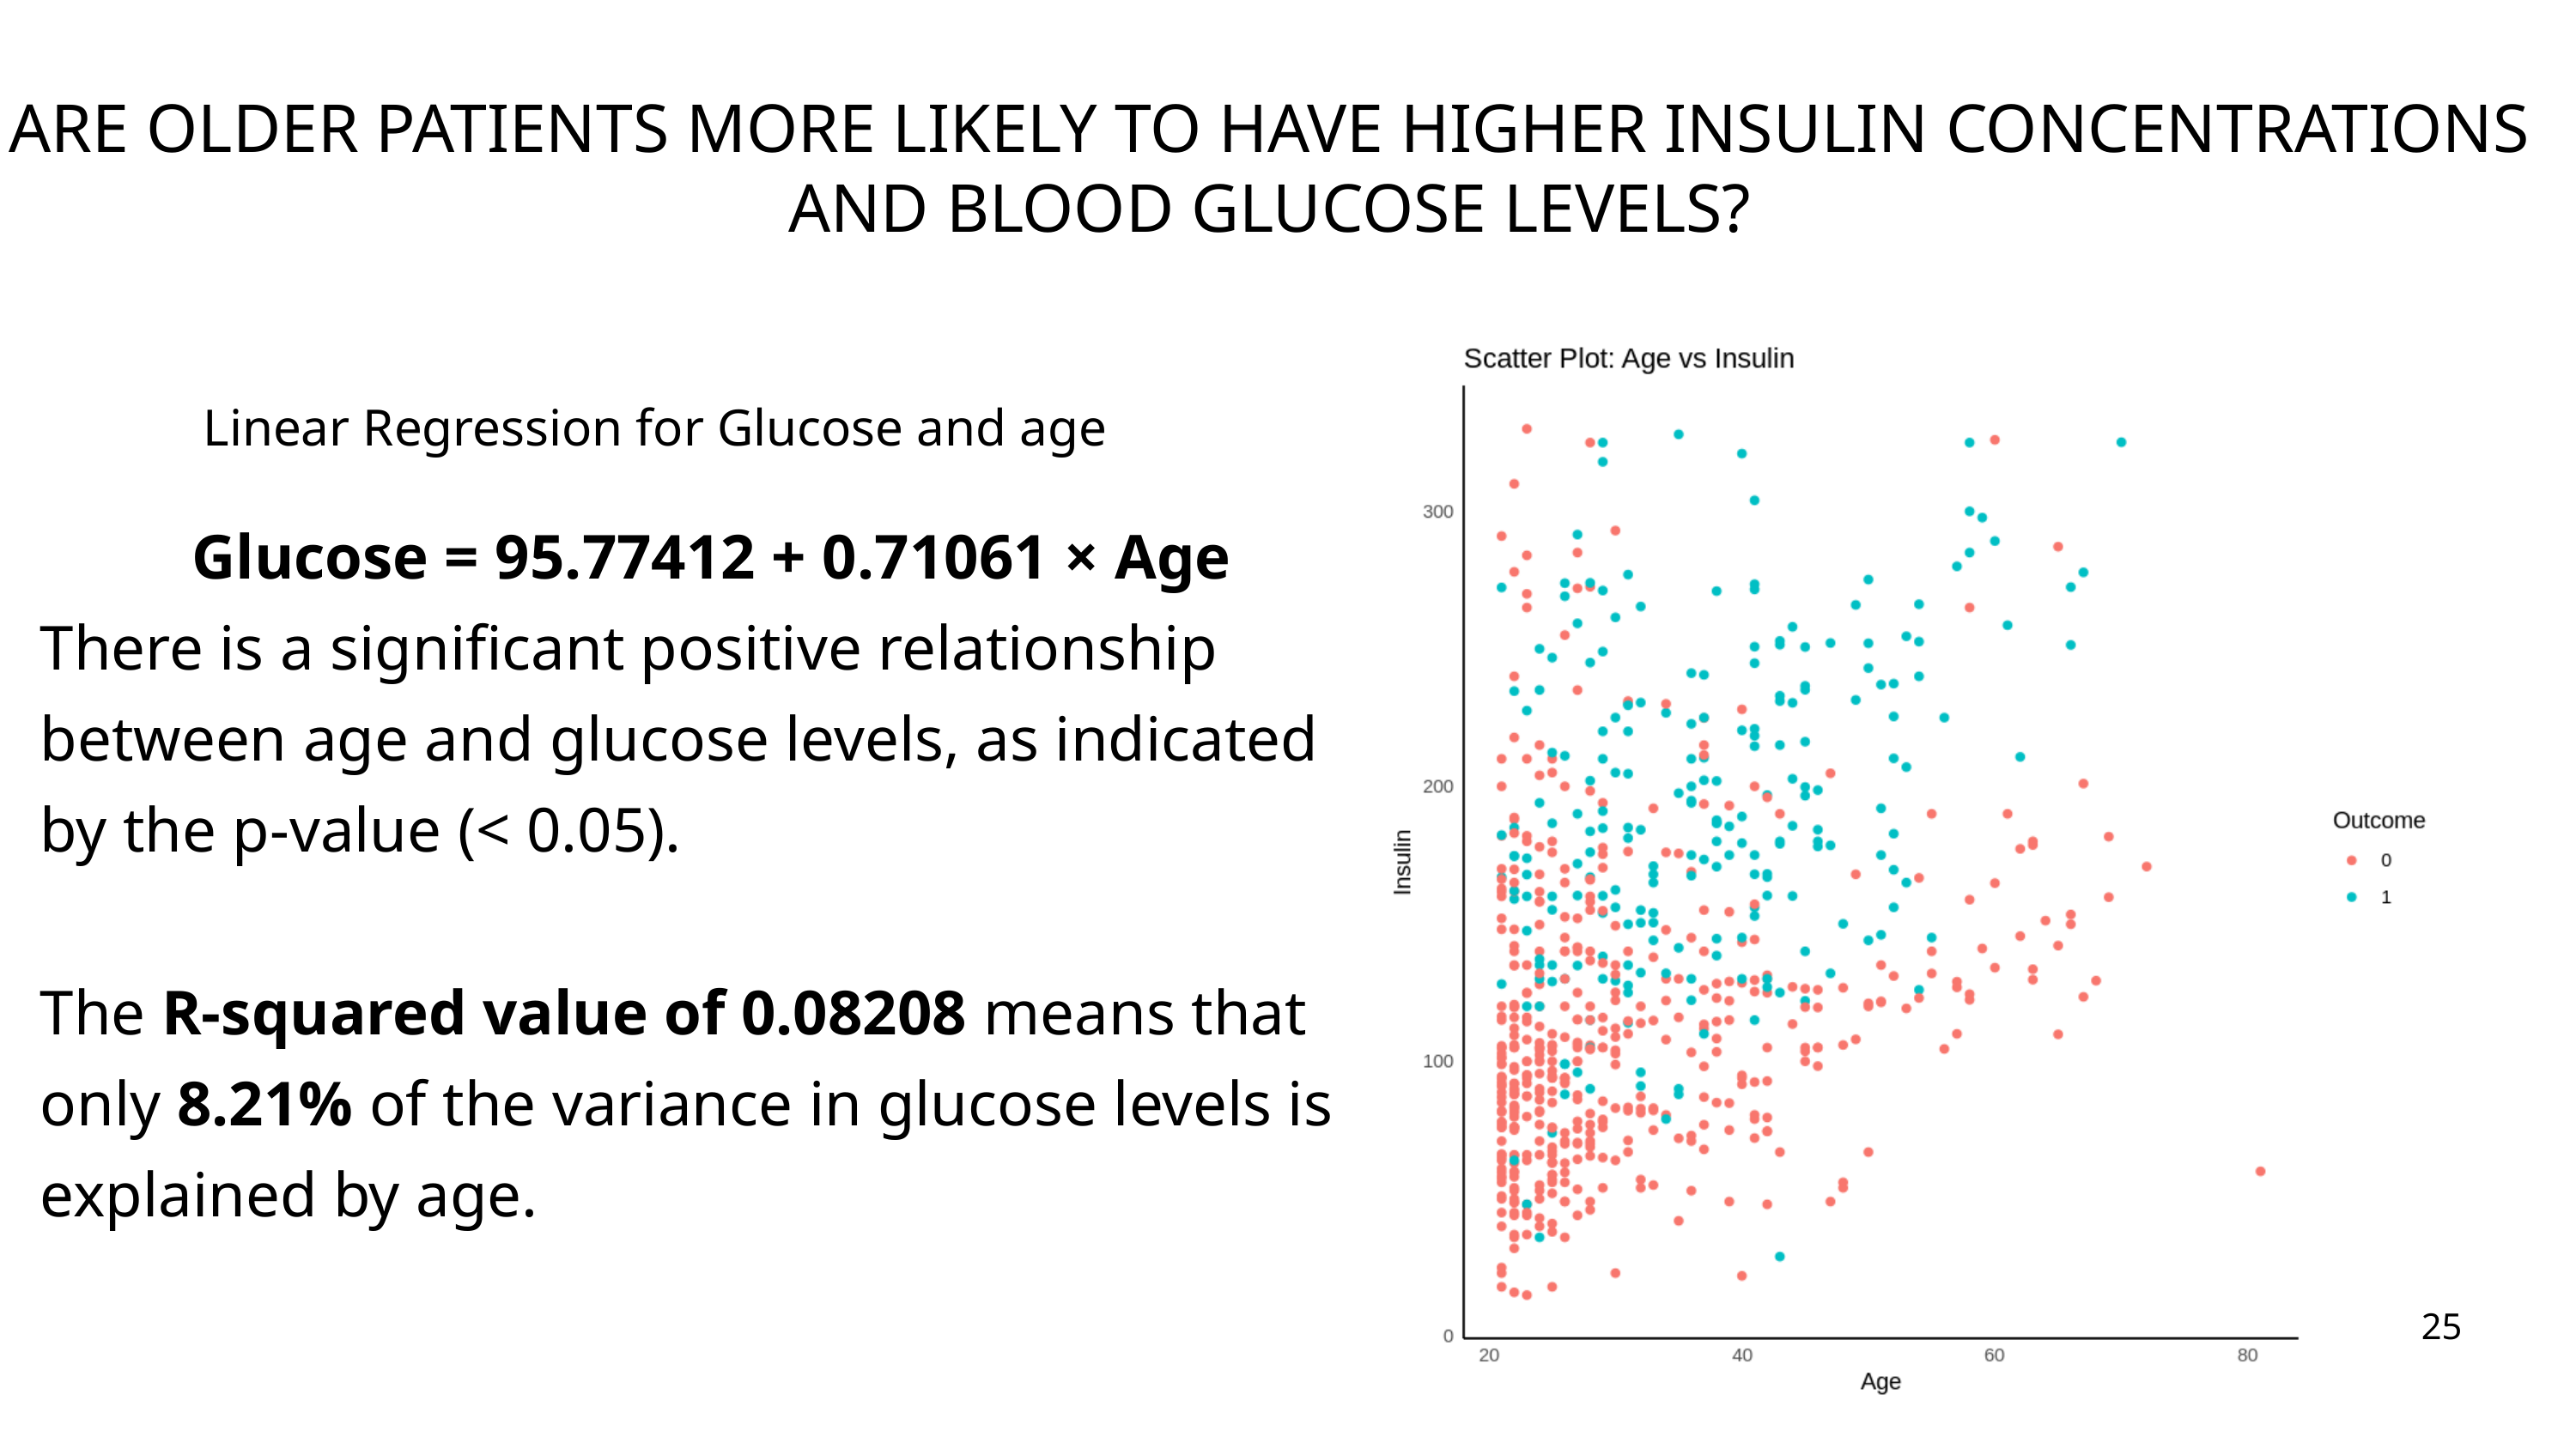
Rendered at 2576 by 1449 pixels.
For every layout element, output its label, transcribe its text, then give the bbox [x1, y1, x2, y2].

text_box [1382, 337, 2451, 1406]
text_box ARE OLDER PATIENTS MORE LIKELY TO HAVE HIGHER INSULIN CONCENTRATIONS AND BLOOD GLUCOSE LEVELS? [0, 86, 2576, 246]
text_box 25 [2421, 1296, 2463, 1348]
text_box Glucose = 95.77412 + 0.71061 × Age There is a significant positive relationship between age and glucose levels, as indicated by the p-value (< 0.05). The R-squared value of 0.08208 means that only 8.21% of the variance in glucose levels is explained by age. [39, 500, 1383, 1229]
text_box Linear Regression for Glucose and age [39, 395, 1270, 456]
